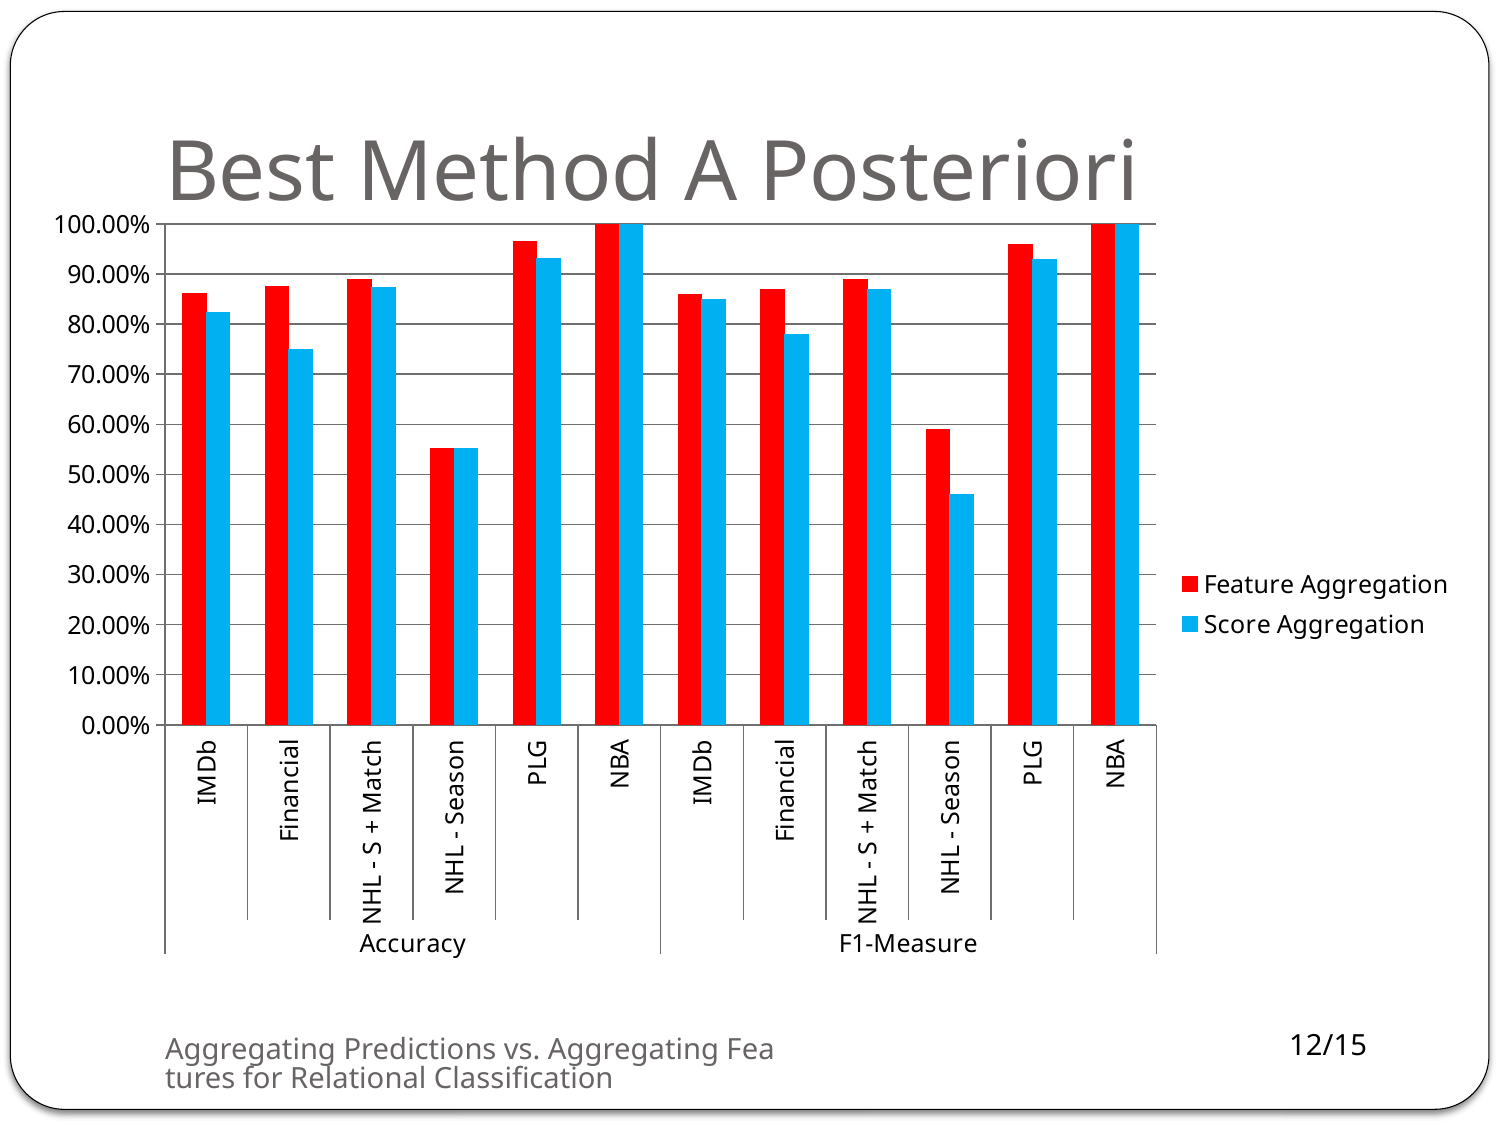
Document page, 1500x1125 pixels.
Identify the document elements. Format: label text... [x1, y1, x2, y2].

footer Aggregating Predictions vs. Aggregating Features for Relational Classification [150, 1018, 800, 1088]
chart [21, 199, 1477, 1009]
title Best Method A Posteriori [150, 45, 1425, 197]
